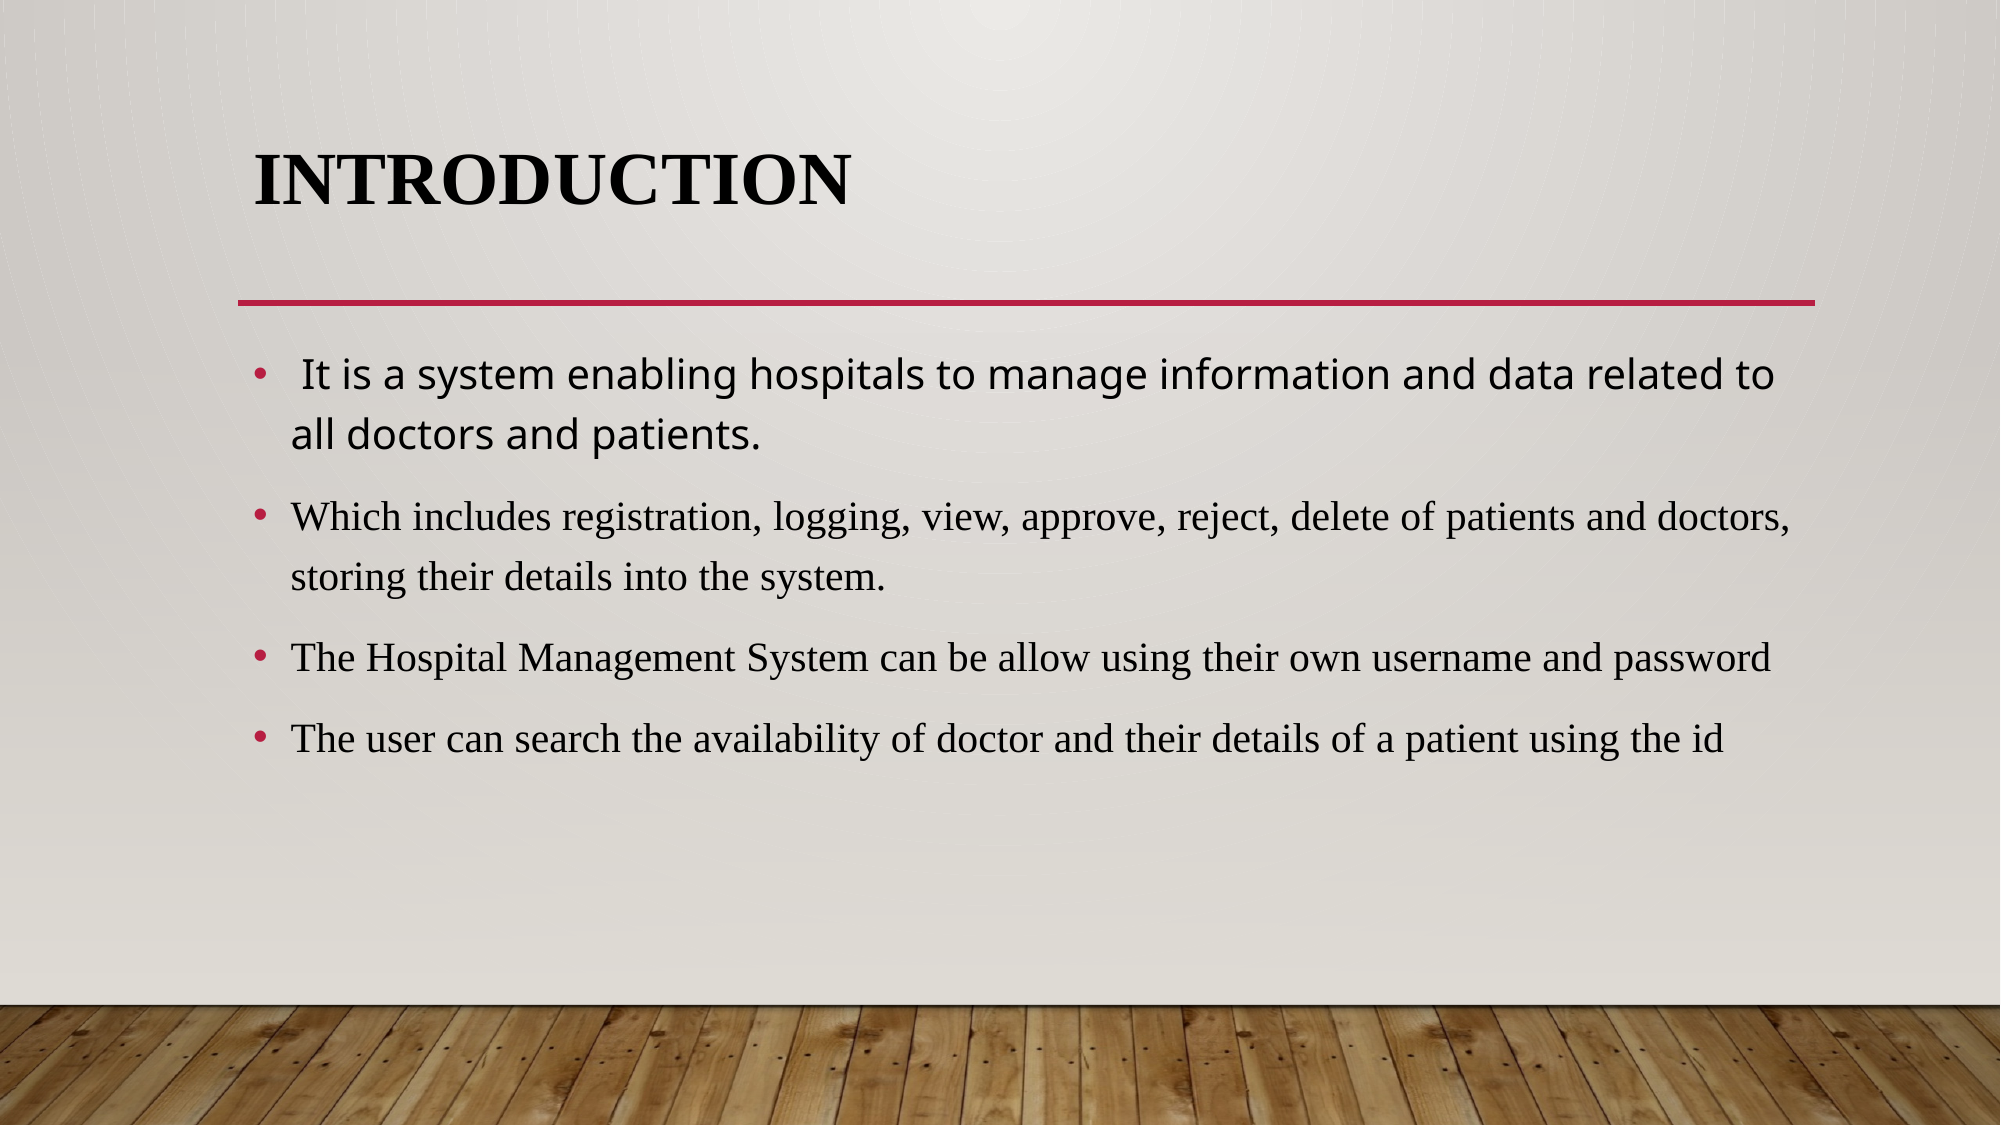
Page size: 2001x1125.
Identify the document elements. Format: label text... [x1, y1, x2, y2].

title INTRODUCTION [238, 131, 1814, 305]
picture [0, 1005, 2000, 1125]
list It is a system enabling hospitals to manage information and data related to all doctors and patients. Which includes registration, logging, view, approve, reject, delete of patients and doctors, storing their details into the system. The Hospital Management System can be allow using their own username and password The user can search the availability of doctor and their details of a patient using the id [238, 330, 1814, 897]
